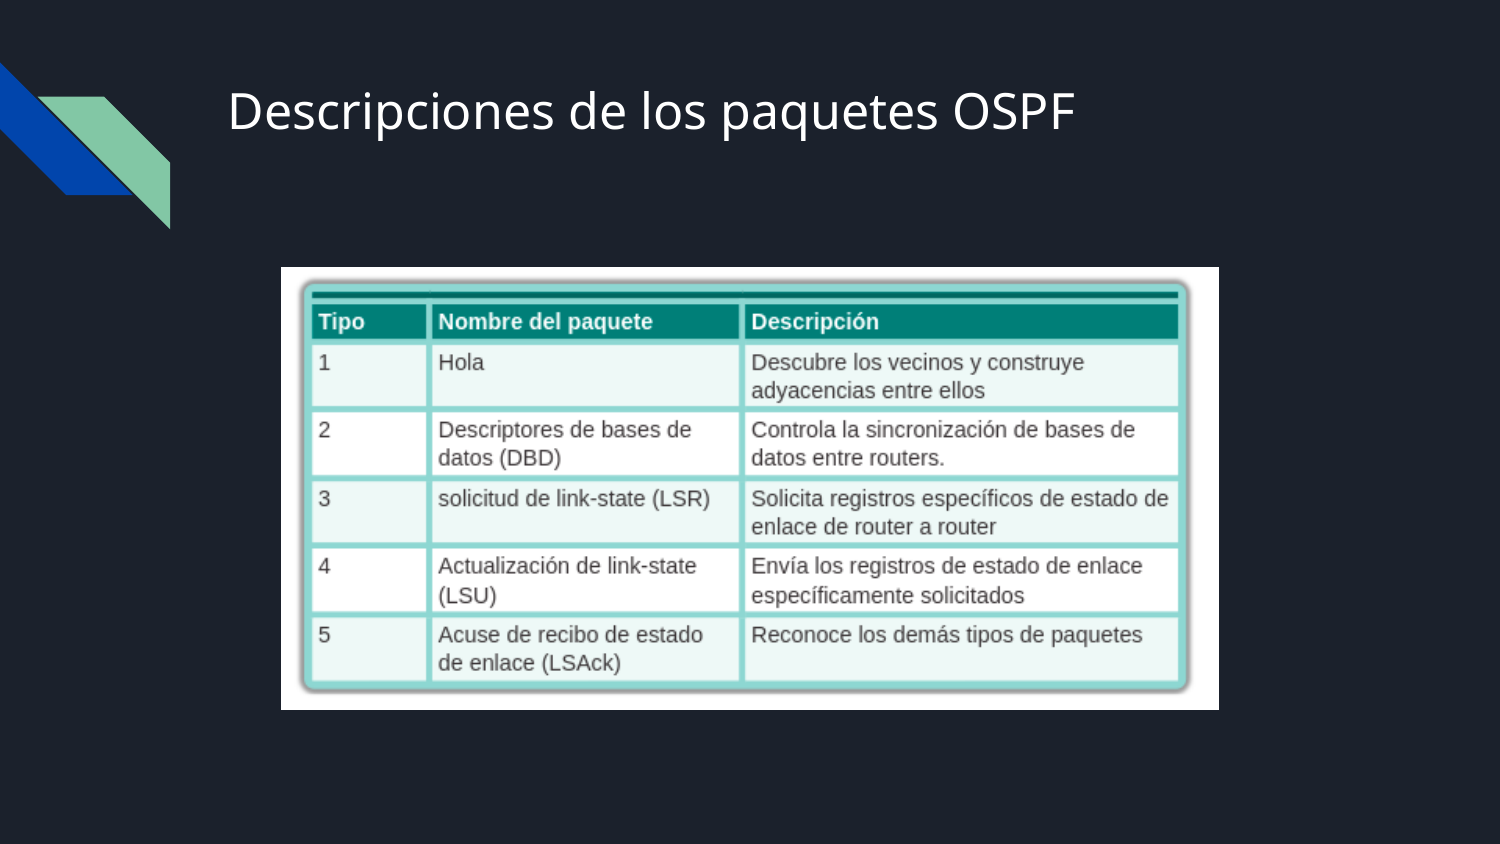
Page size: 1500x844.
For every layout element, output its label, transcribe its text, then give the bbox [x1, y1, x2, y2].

title Descripciones de los paquetes OSPF [212, 64, 1368, 215]
picture [281, 266, 1219, 710]
